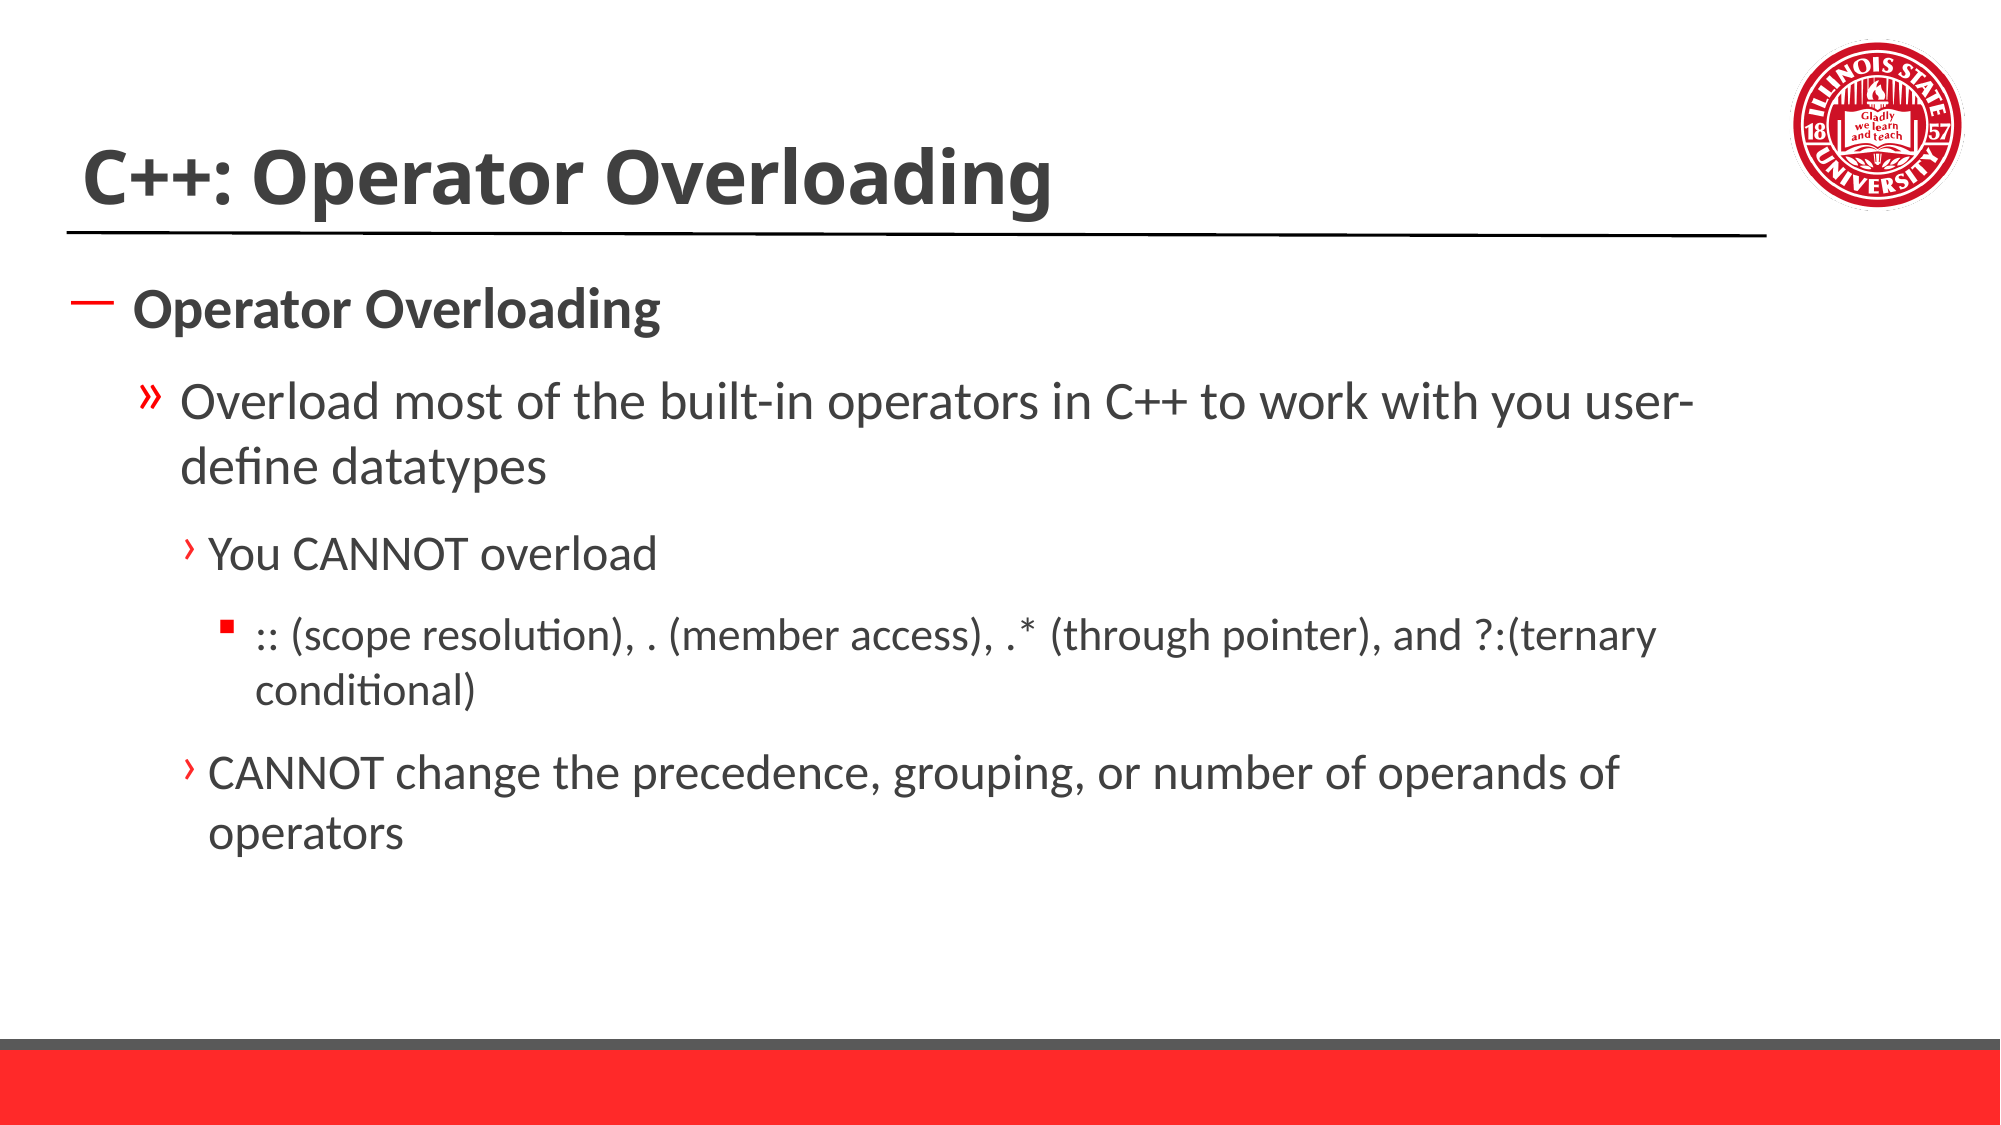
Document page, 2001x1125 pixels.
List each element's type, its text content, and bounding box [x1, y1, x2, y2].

picture [1789, 39, 1965, 211]
title C++: Operator Overloading [66, 0, 1767, 228]
list Operator Overloading Overload most of the built-in operators in C++ to work with you user-define datatypes You CANNOT overload :: (scope resolution), . (member access), .* (through pointer), and ?:(ternary conditional) CANNOT change the precedence, grouping, or number of operands of operators [66, 262, 1825, 1013]
